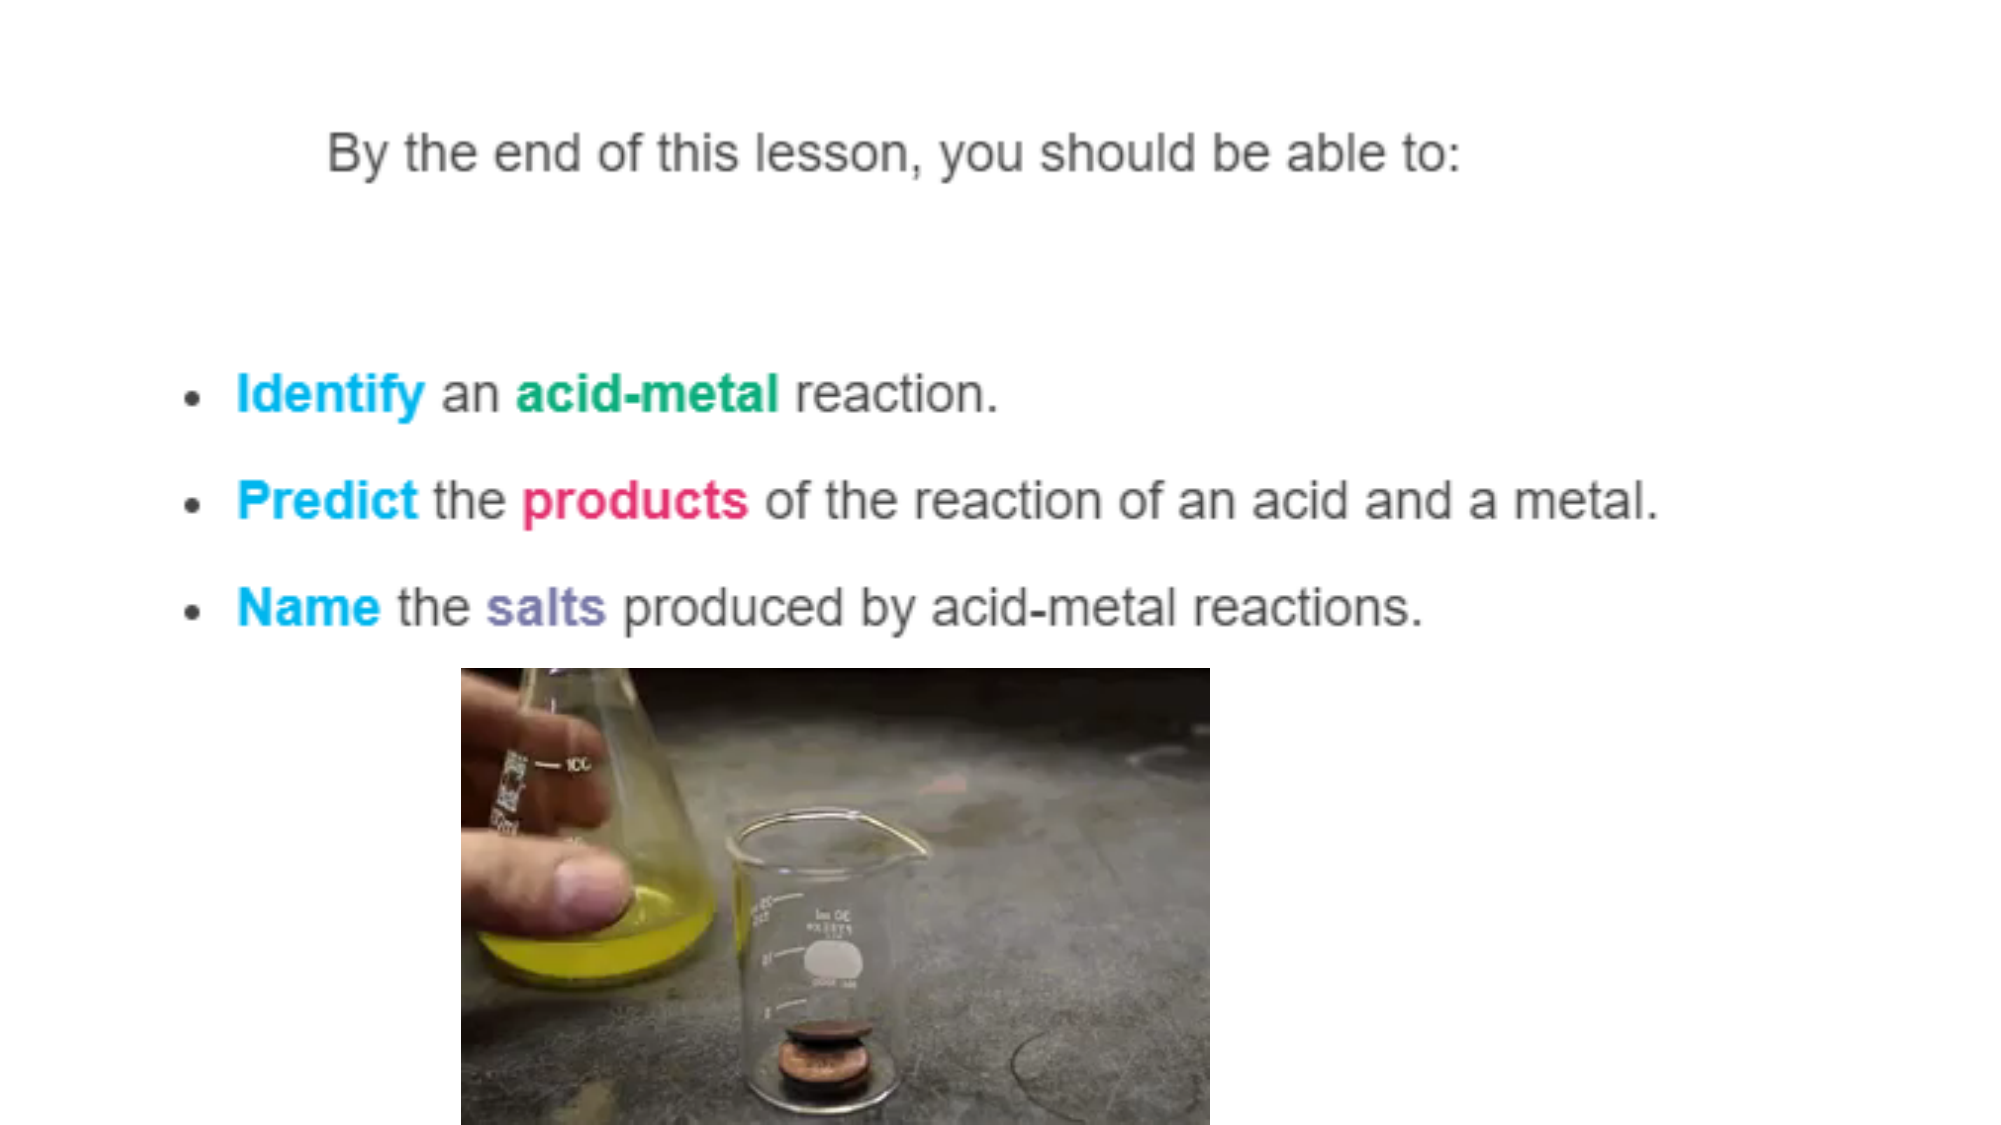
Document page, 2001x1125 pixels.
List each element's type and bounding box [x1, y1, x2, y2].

picture [150, 95, 1771, 698]
text_box [460, 668, 1211, 1125]
